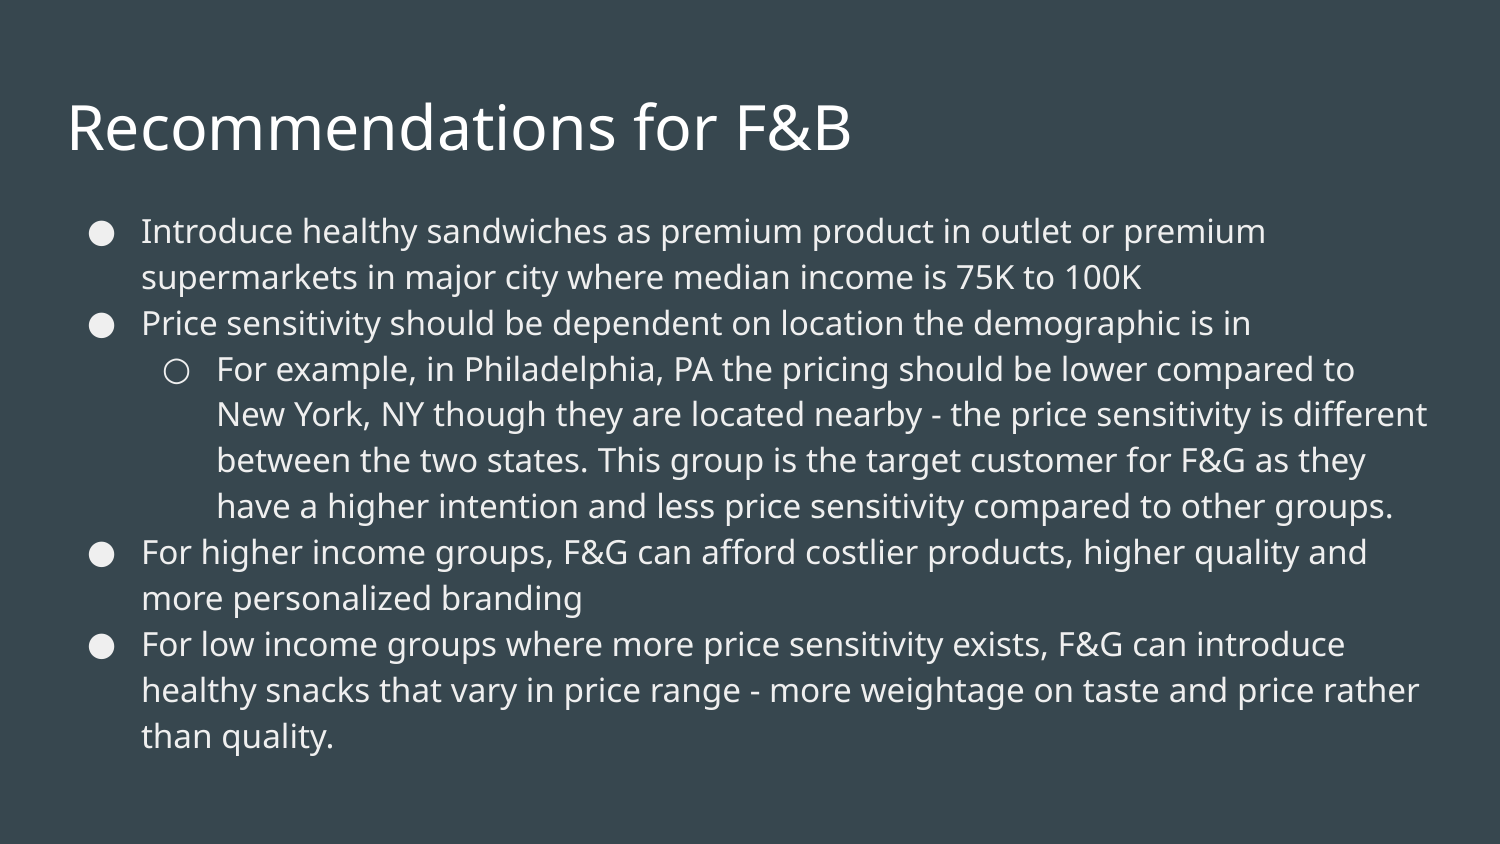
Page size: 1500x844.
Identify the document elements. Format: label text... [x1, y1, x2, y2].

list Introduce healthy sandwiches as premium product in outlet or premium supermarkets in major city where median income is 75K to 100K Price sensitivity should be dependent on location the demographic is in For example, in Philadelphia, PA the pricing should be lower compared to New York, NY though they are located nearby - the price sensitivity is different between the two states. This group is the target customer for F&G as they have a higher intention and less price sensitivity compared to other groups. For higher income groups, F&G can afford costlier products, higher quality and more personalized branding For low income groups where more price sensitivity exists, F&G can introduce healthy snacks that vary in price range - more weightage on taste and price rather than quality. [51, 189, 1449, 750]
title Recommendations for F&B [51, 72, 1449, 167]
